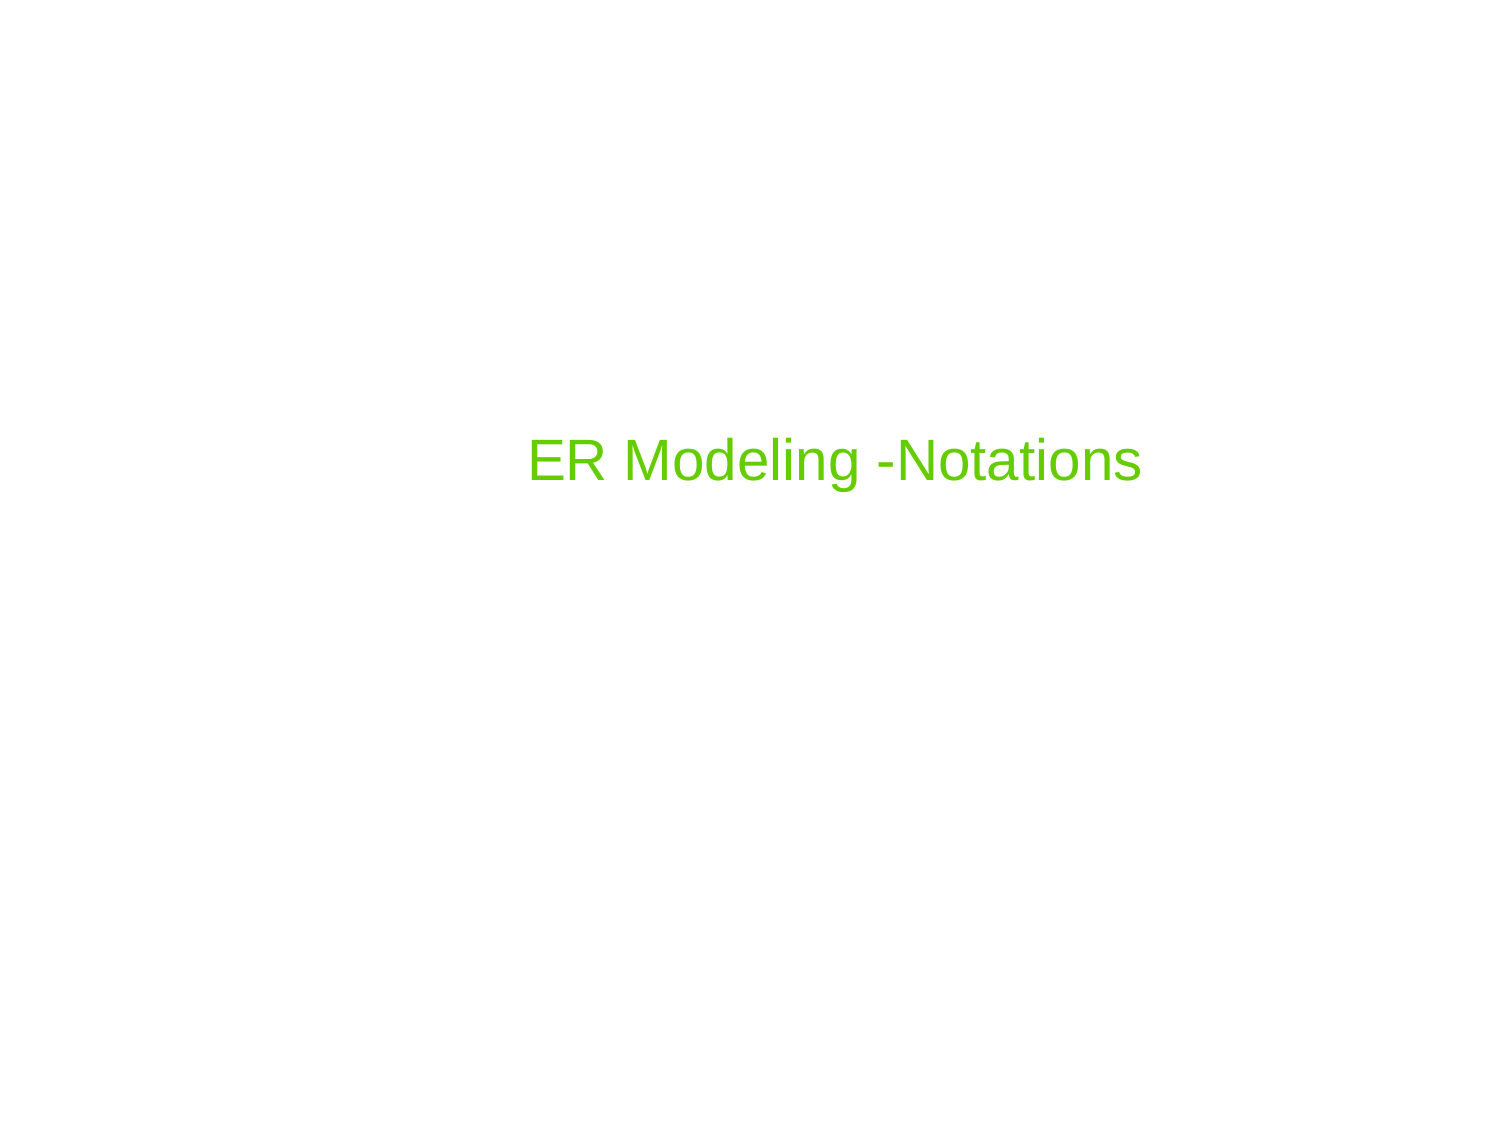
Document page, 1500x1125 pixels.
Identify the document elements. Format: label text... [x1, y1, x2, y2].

text_box ER Modeling -Notations [527, 424, 1144, 560]
